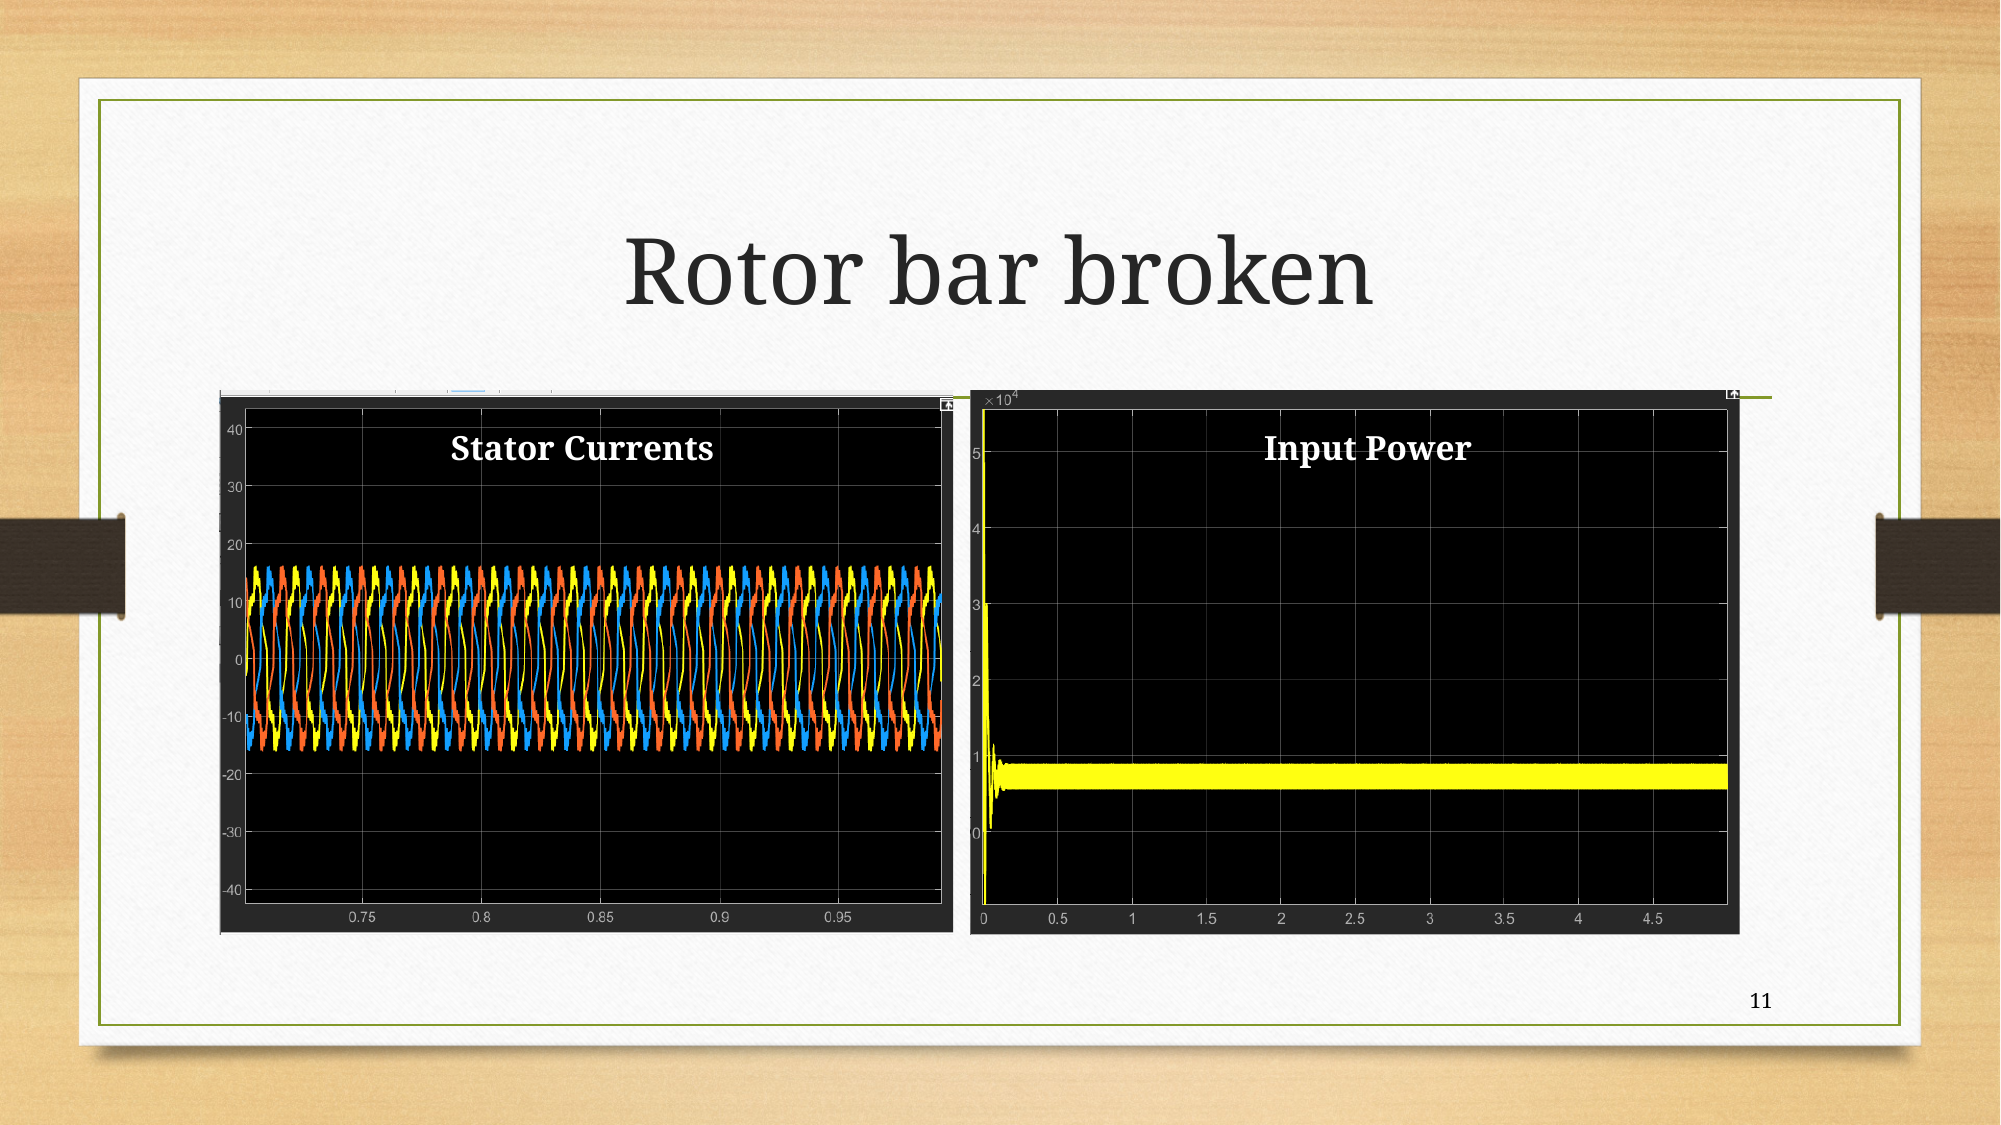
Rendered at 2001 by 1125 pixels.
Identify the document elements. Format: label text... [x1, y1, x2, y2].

slide_number 11 [1698, 979, 1788, 1025]
picture [0, 0, 2001, 1125]
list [212, 389, 954, 935]
title Rotor bar broken [212, 161, 1788, 375]
